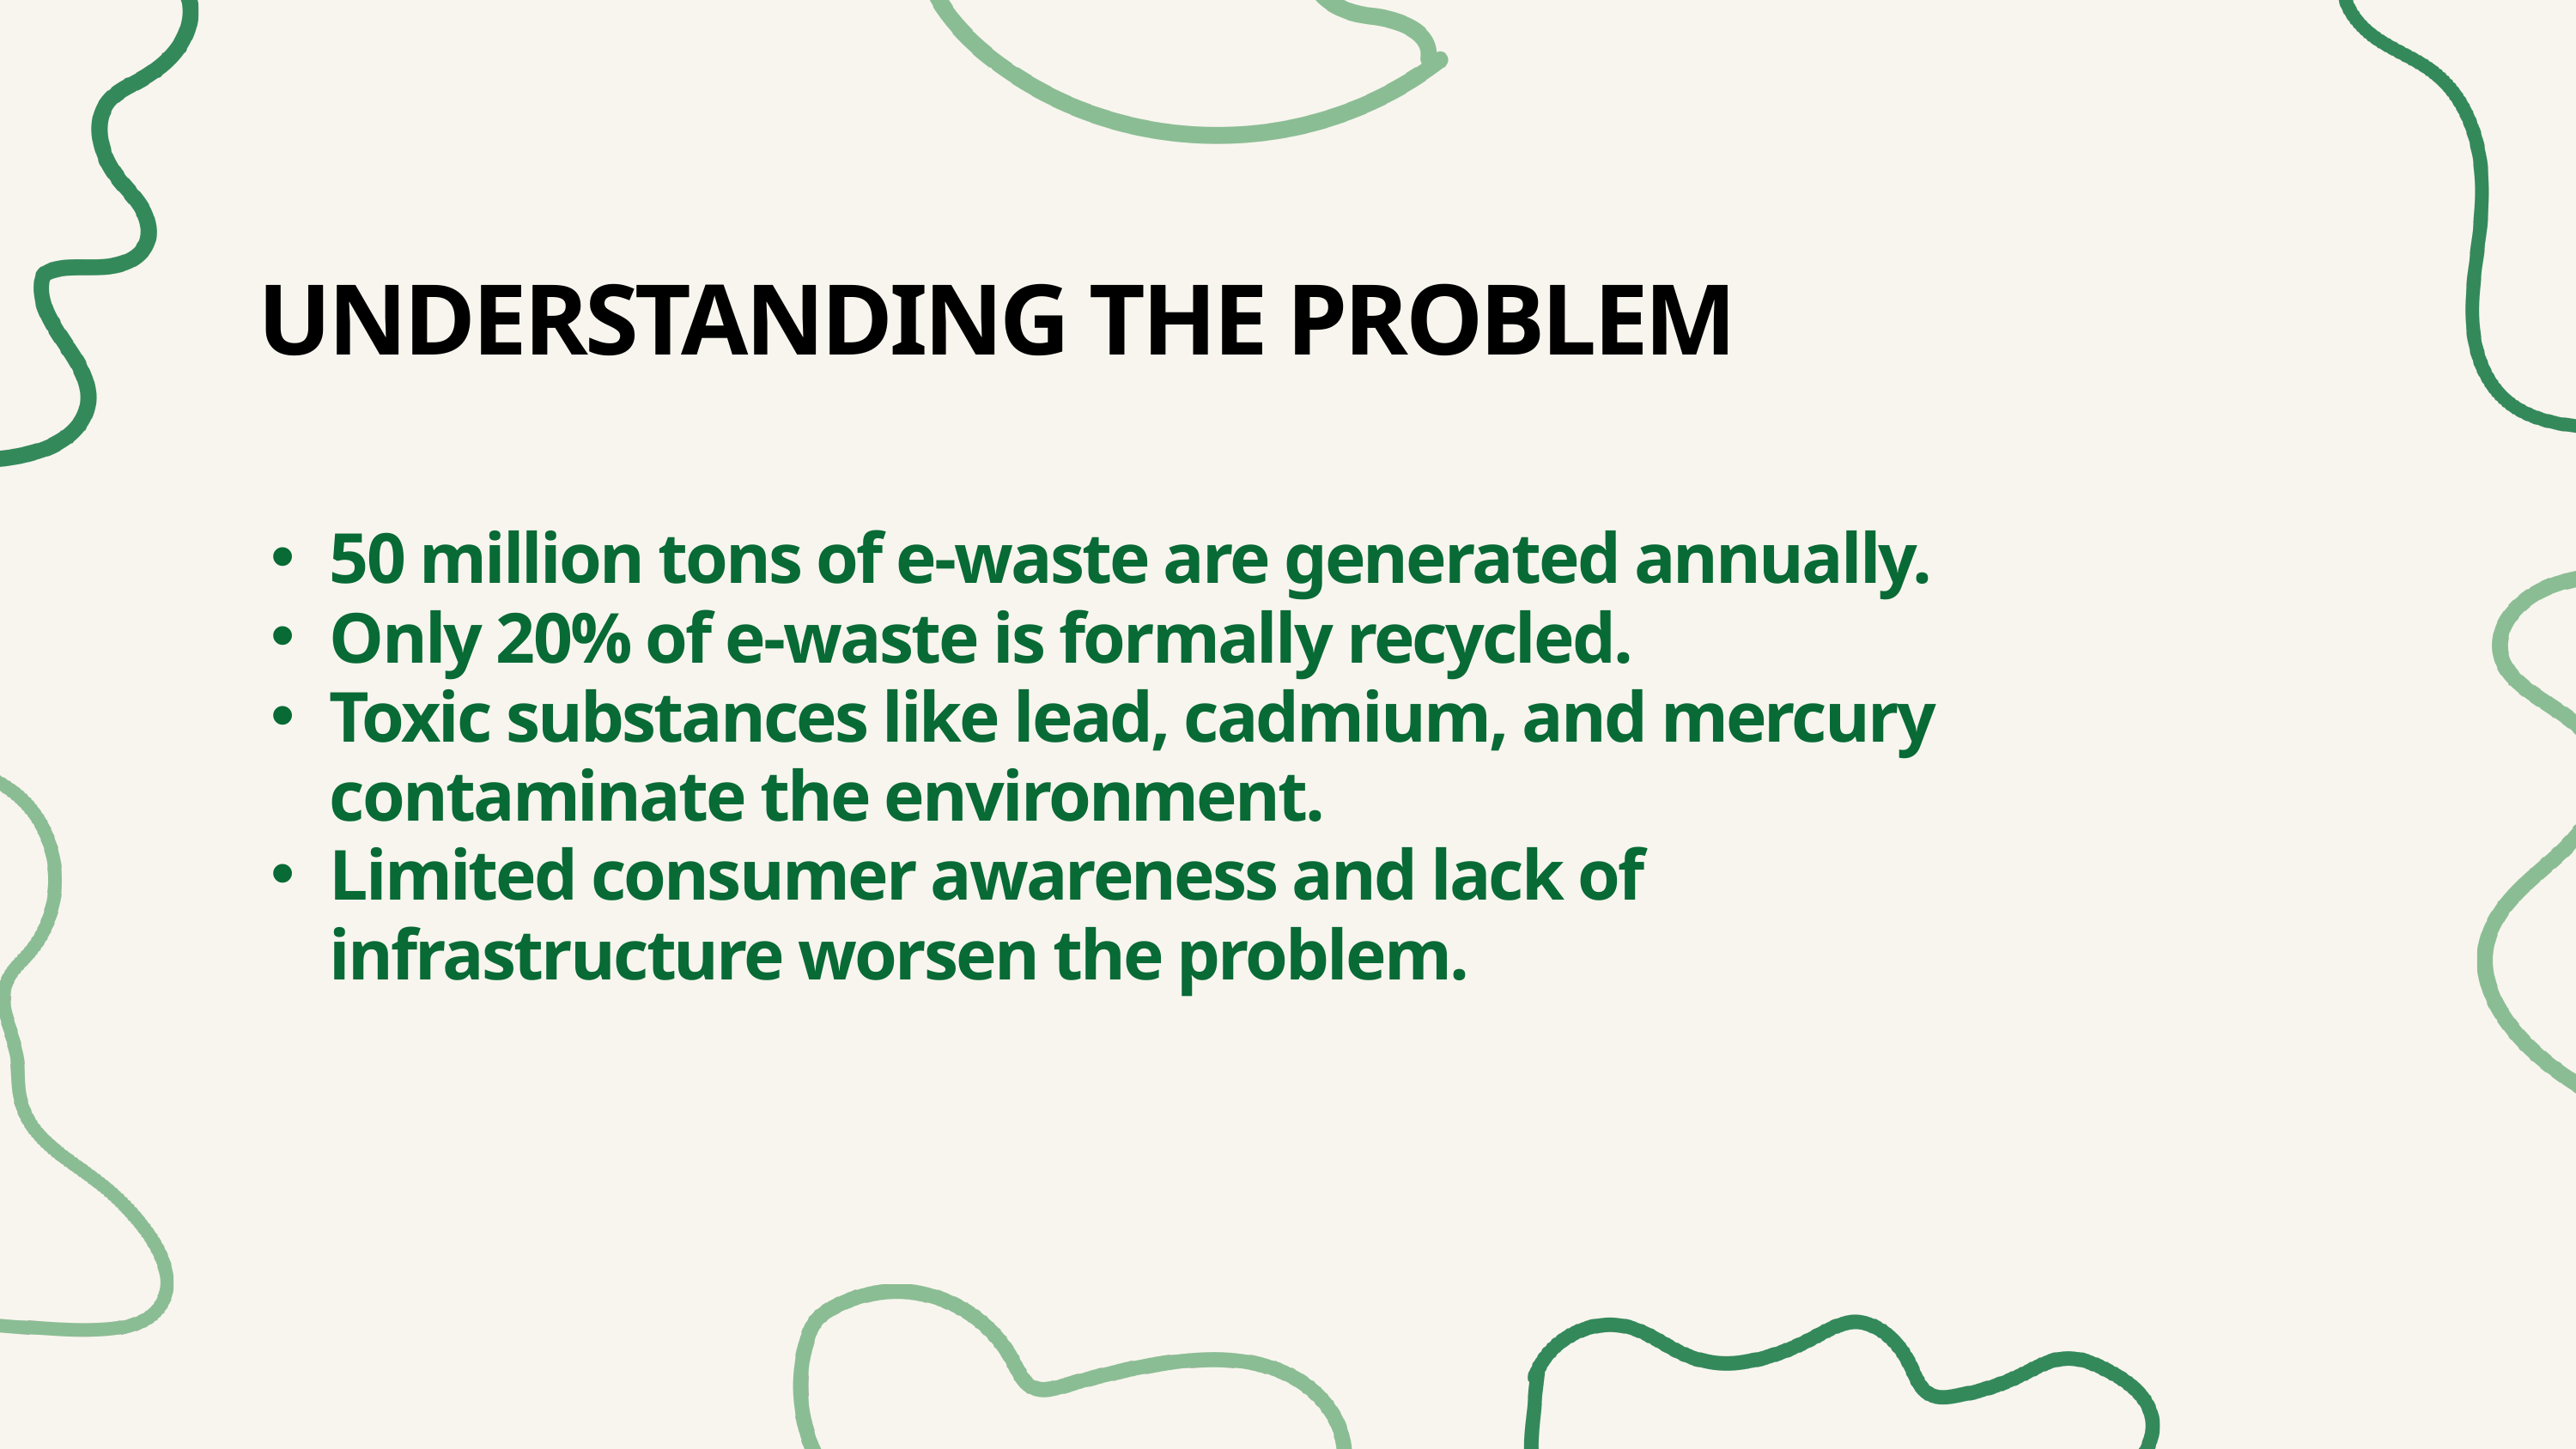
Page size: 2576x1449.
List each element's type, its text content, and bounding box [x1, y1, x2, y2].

text_box [0, 757, 174, 1337]
text_box [738, 1284, 1353, 1449]
text_box [2329, 0, 2576, 435]
text_box [914, 0, 1524, 145]
text_box 50 million tons of e-waste are generated annually. Only 20% of e-waste is formally recycled. Toxic substances like lead, cadmium, and mercury contaminate the environment. Limited consumer awareness and lack of infrastructure worsen the problem. [212, 518, 2035, 1073]
text_box [2476, 567, 2576, 1148]
text_box [0, 0, 199, 469]
text_box UNDERSTANDING THE PROBLEM [212, 269, 1783, 374]
text_box [1523, 1314, 2160, 1449]
